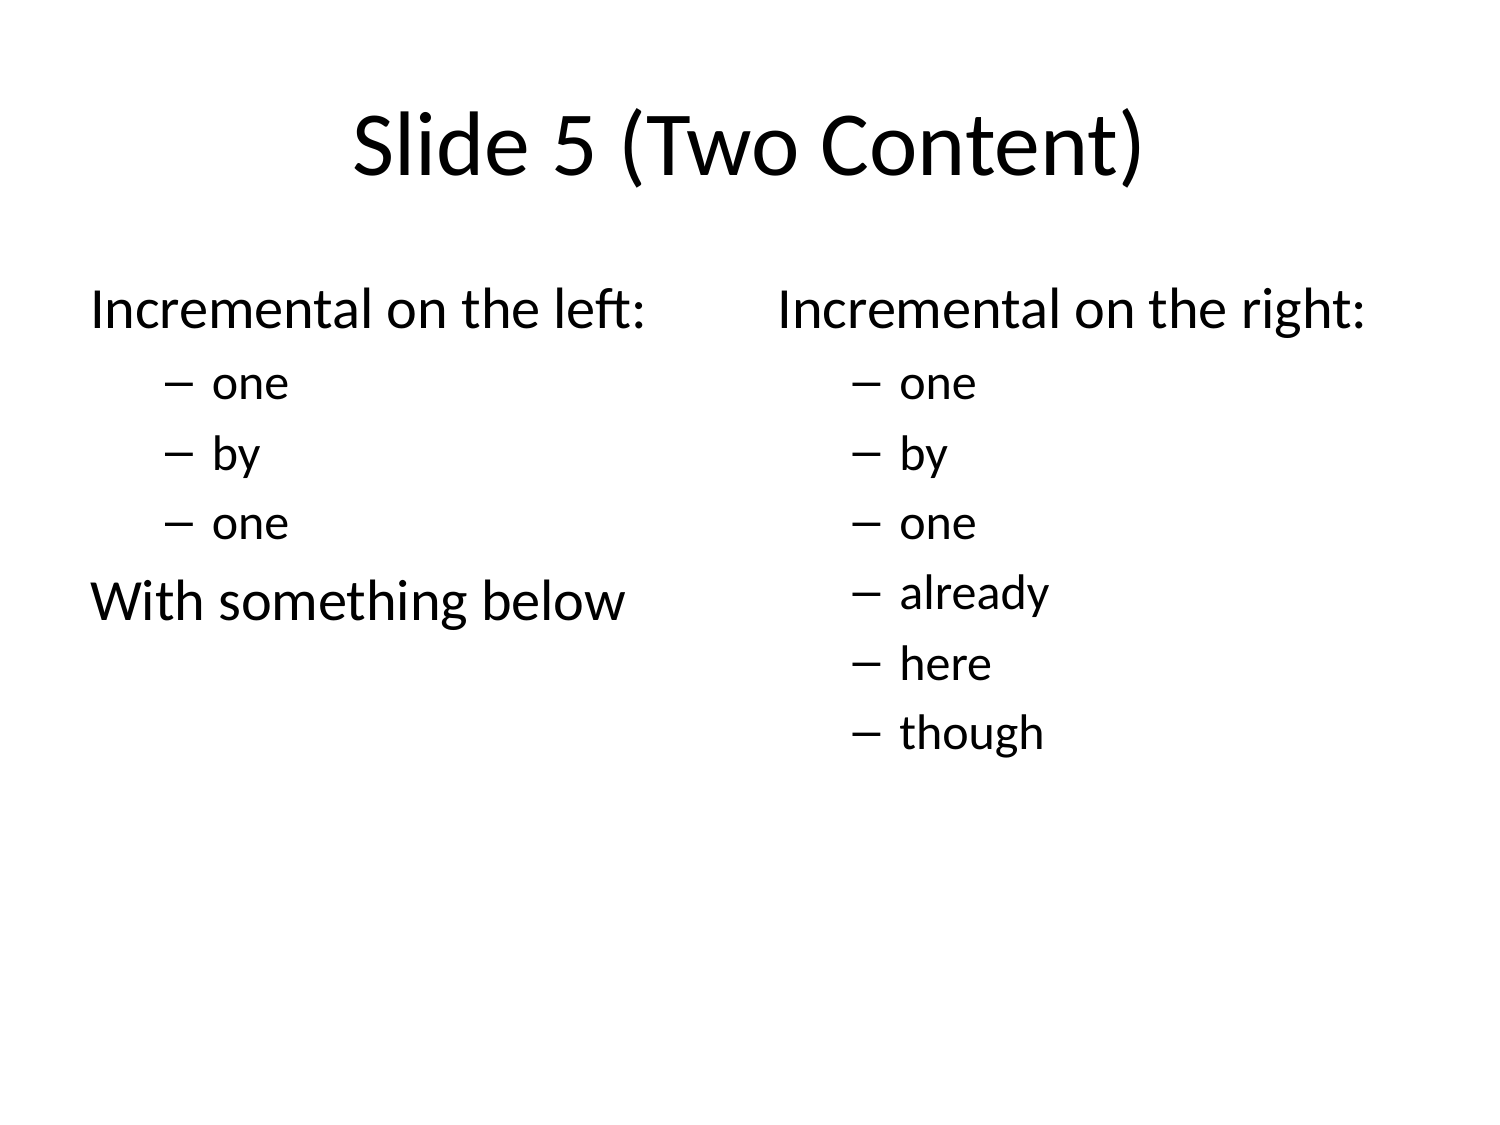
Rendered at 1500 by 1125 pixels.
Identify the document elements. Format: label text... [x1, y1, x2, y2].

list Incremental on the left: one by one With something below [75, 262, 738, 1005]
title Slide 5 (Two Content) [75, 45, 1425, 233]
list Incremental on the right: one by one already here though [762, 262, 1425, 1005]
